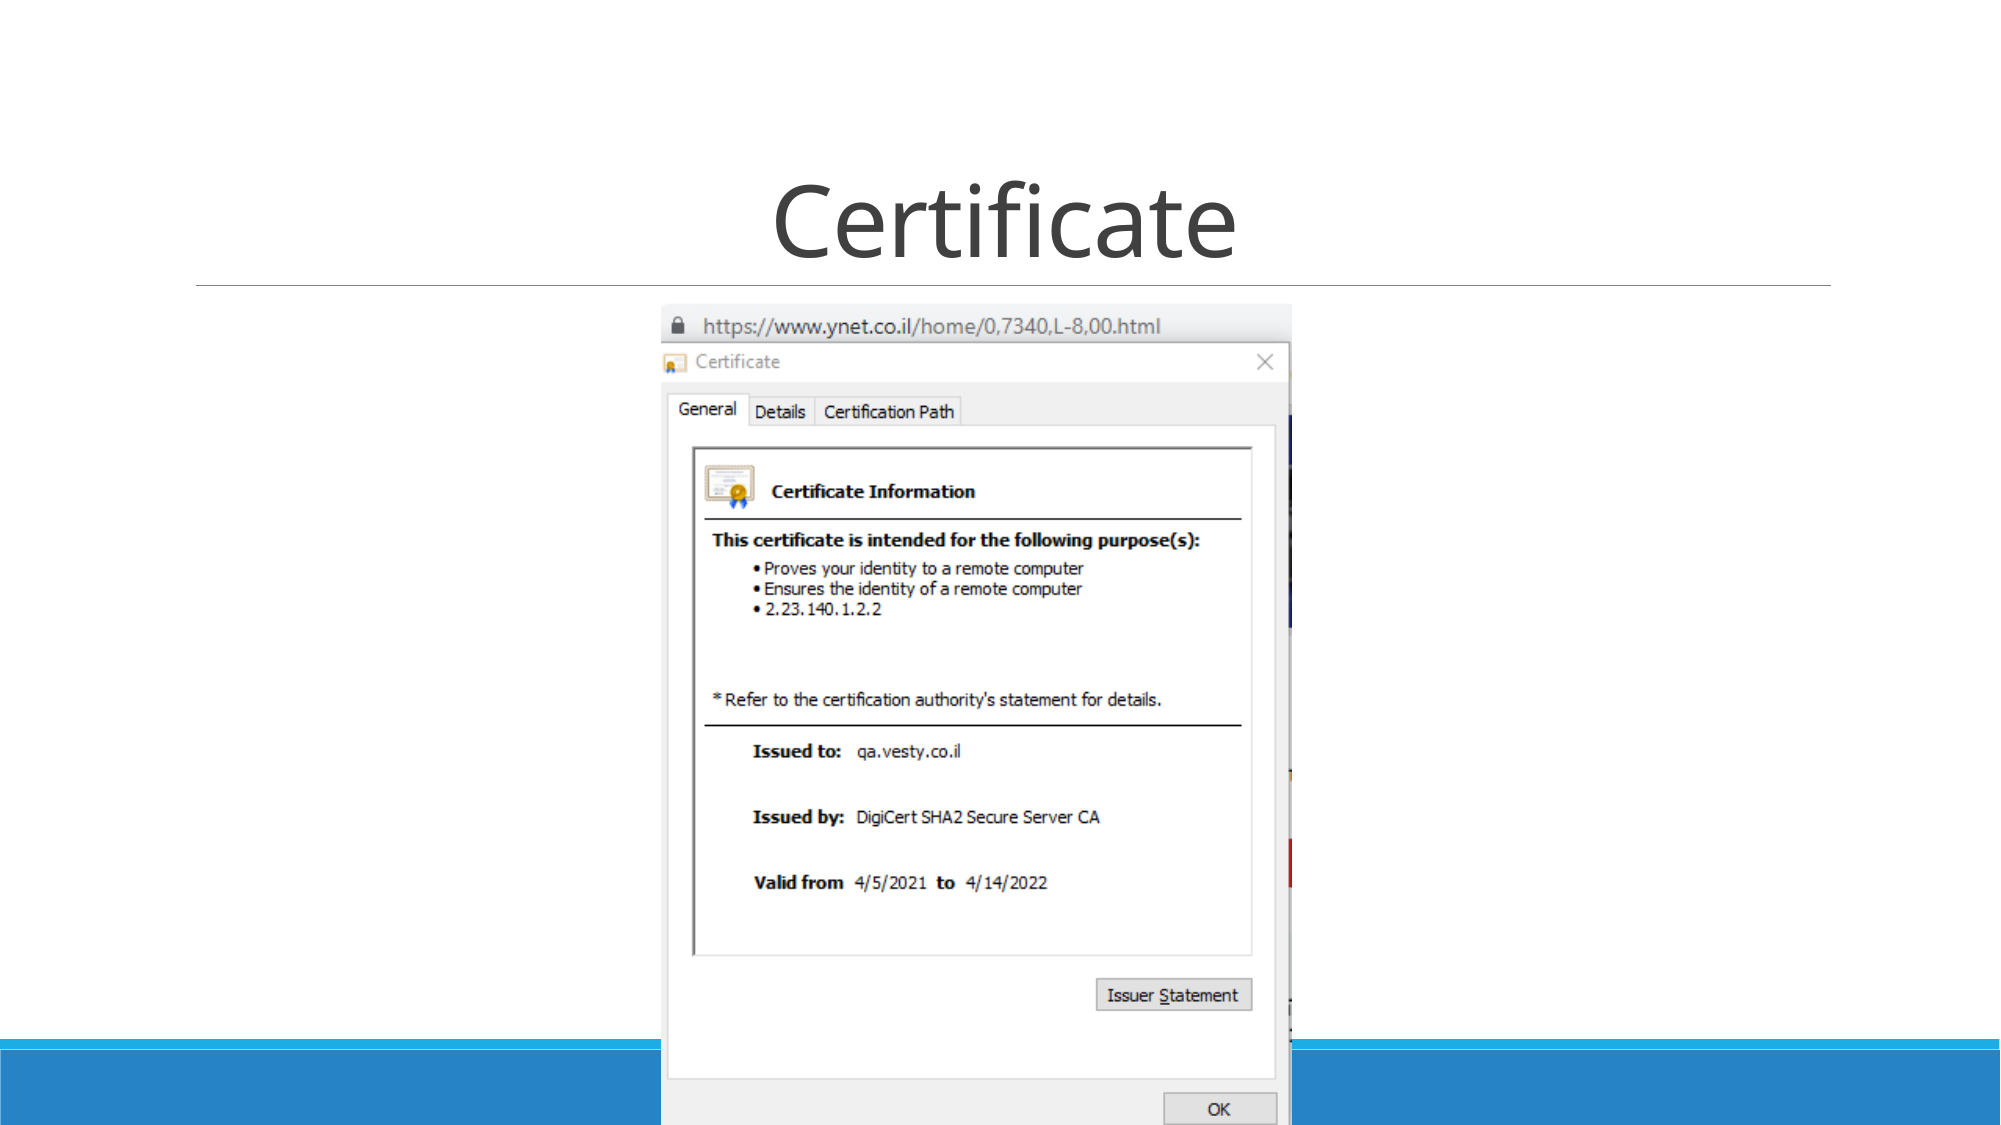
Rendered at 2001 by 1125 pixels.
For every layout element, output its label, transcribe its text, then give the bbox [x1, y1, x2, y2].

picture [661, 298, 1293, 1125]
title Certificate [180, 47, 1830, 285]
